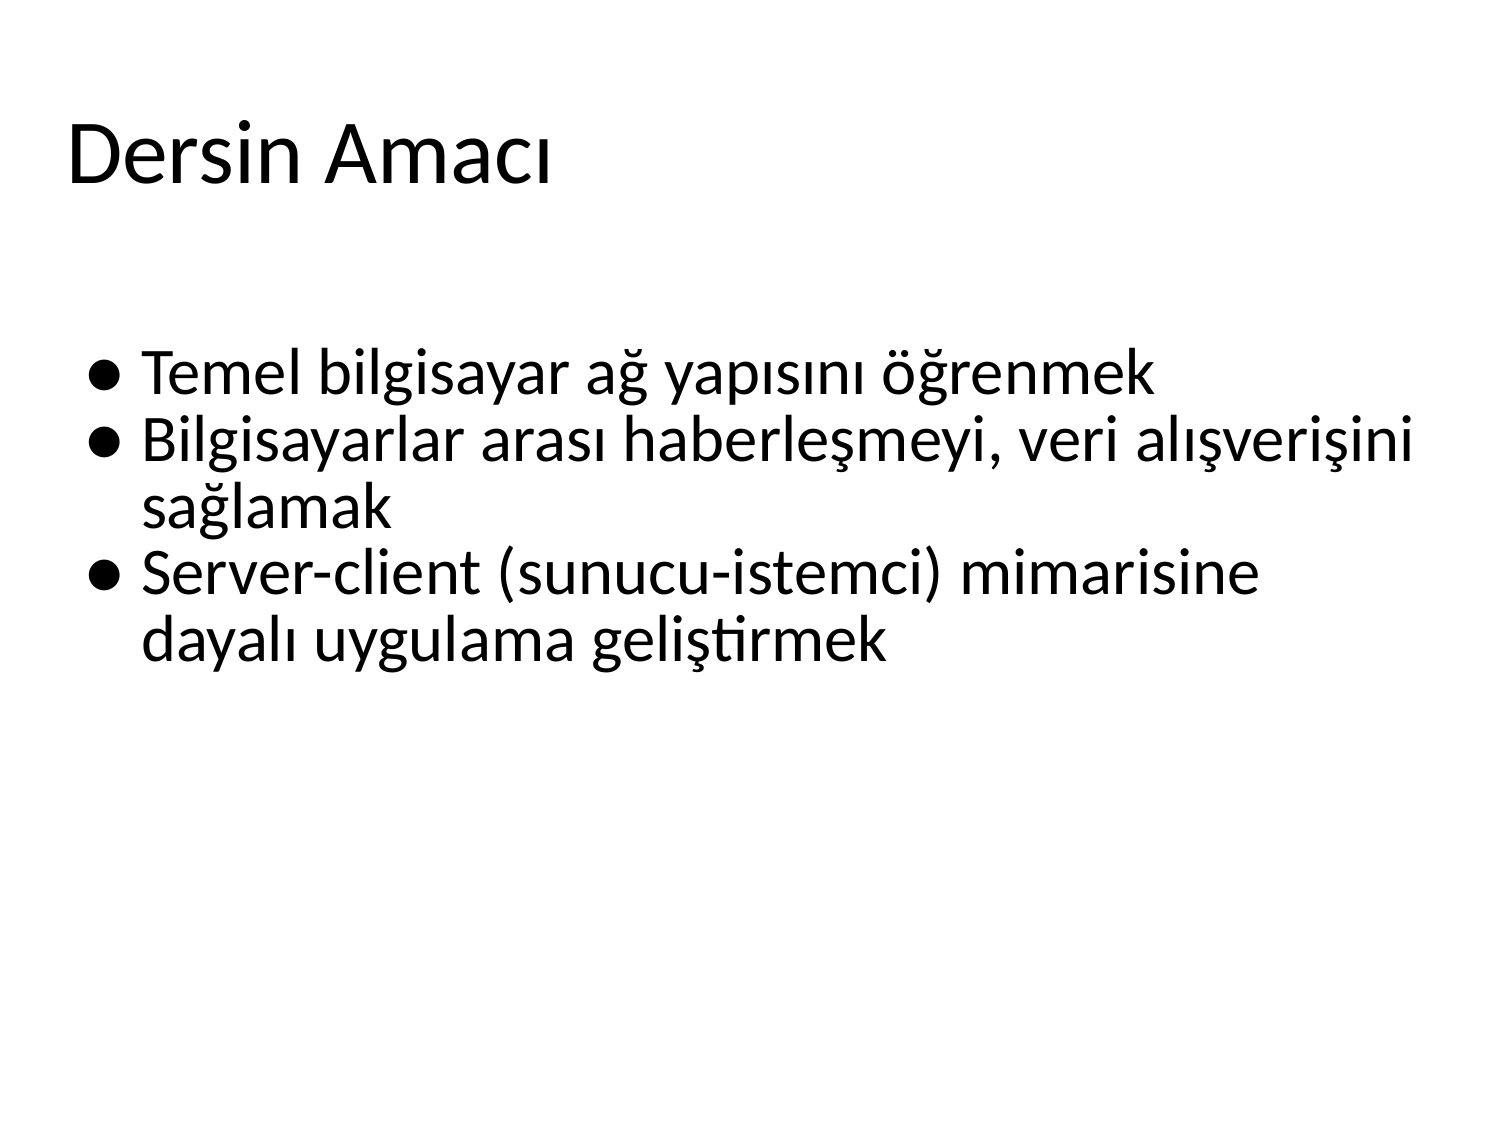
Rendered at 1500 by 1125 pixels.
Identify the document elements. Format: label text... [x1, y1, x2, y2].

title Dersin Amacı [51, 99, 1449, 238]
list Temel bilgisayar ağ yapısını öğrenmek Bilgisayarlar arası haberleşmeyi, veri alışverişini sağlamak Server-client (sunucu-istemci) mimarisine dayalı uygulama geliştirmek [51, 329, 1449, 891]
